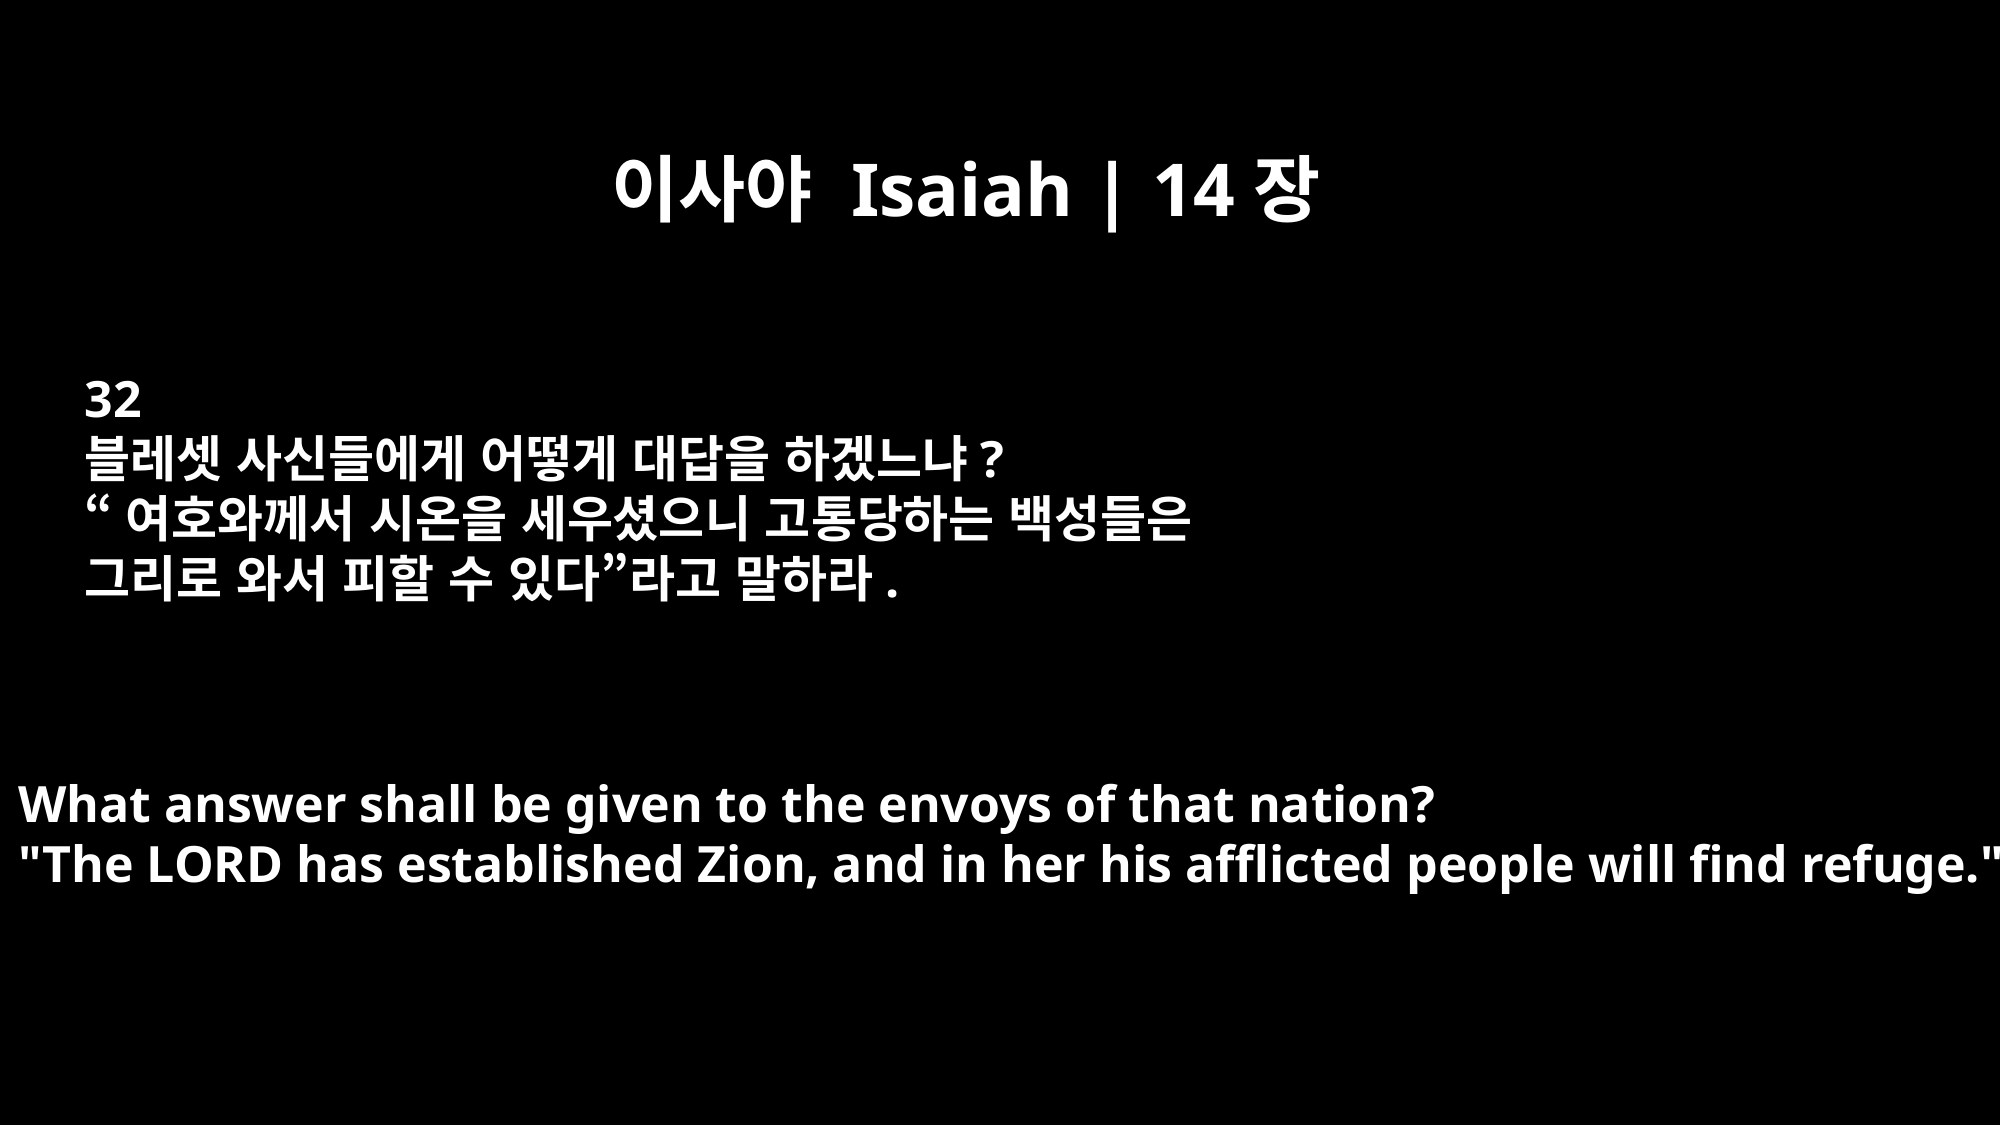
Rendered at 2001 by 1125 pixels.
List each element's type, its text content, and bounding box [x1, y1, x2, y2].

text_box 32 블레셋 사신들에게 어떻게 대답을 하겠느냐? “여호와께서 시온을 세우셨으니 고통당하는 백성들은 그리로 와서 피할 수 있다”라고 말하라. [69, 359, 1209, 615]
text_box 이사야 Isaiah | 14장 [596, 136, 1336, 239]
text_box What answer shall be given to the envoys of that nation? "The LORD has established Zion, and in her his afflicted people will find refuge." [3, 764, 2000, 900]
